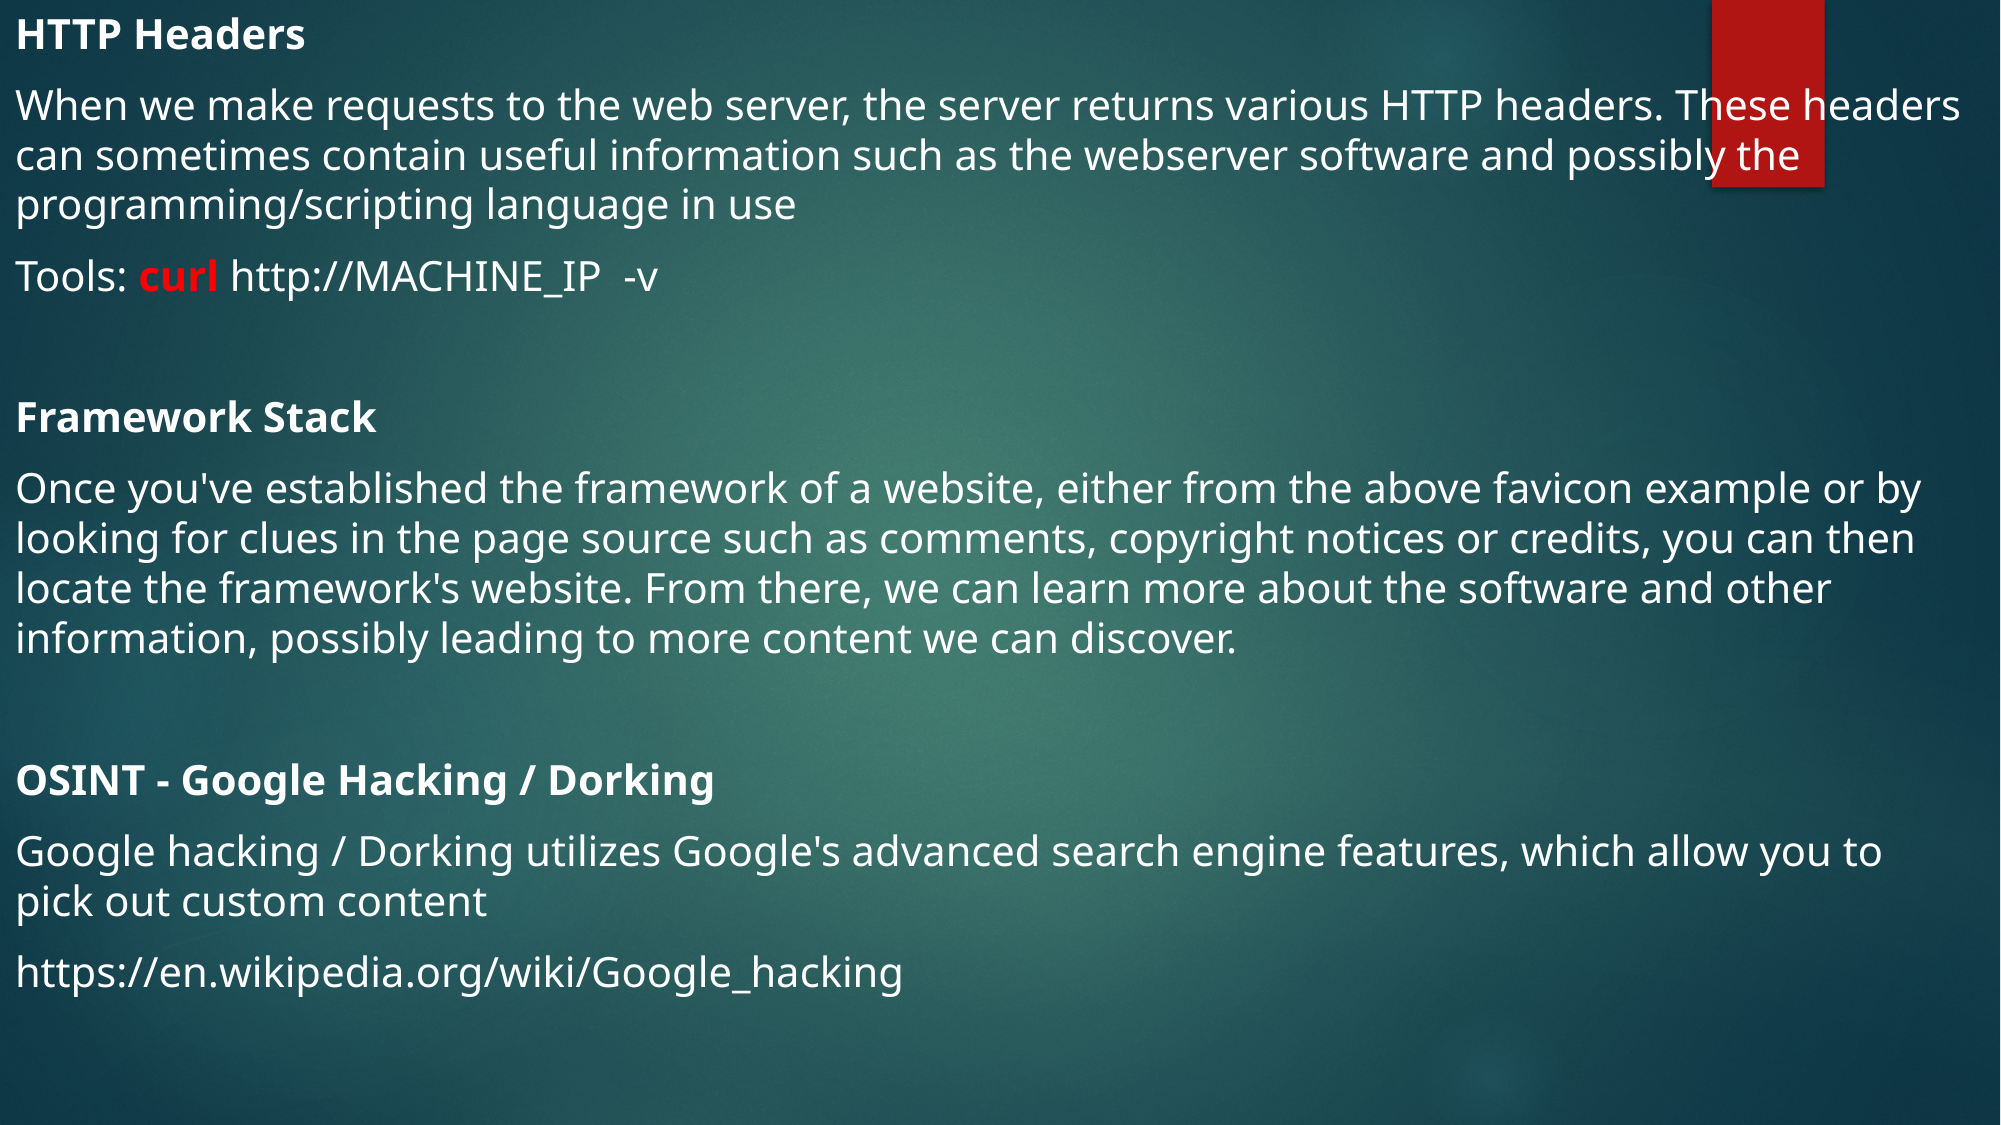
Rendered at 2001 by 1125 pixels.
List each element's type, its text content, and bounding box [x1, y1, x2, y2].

list HTTP Headers When we make requests to the web server, the server returns various HTTP headers. These headers can sometimes contain useful information such as the webserver software and possibly the programming/scripting language in use Tools: curl http://MACHINE_IP -v Framework Stack Once you've established the framework of a website, either from the above favicon example or by looking for clues in the page source such as comments, copyright notices or credits, you can then locate the framework's website. From there, we can learn more about the software and other information, possibly leading to more content we can discover. OSINT - Google Hacking / Dorking Google hacking / Dorking utilizes Google's advanced search engine features, which allow you to pick out custom content https://en.wikipedia.org/wiki/Google_hacking [0, 0, 1984, 1125]
